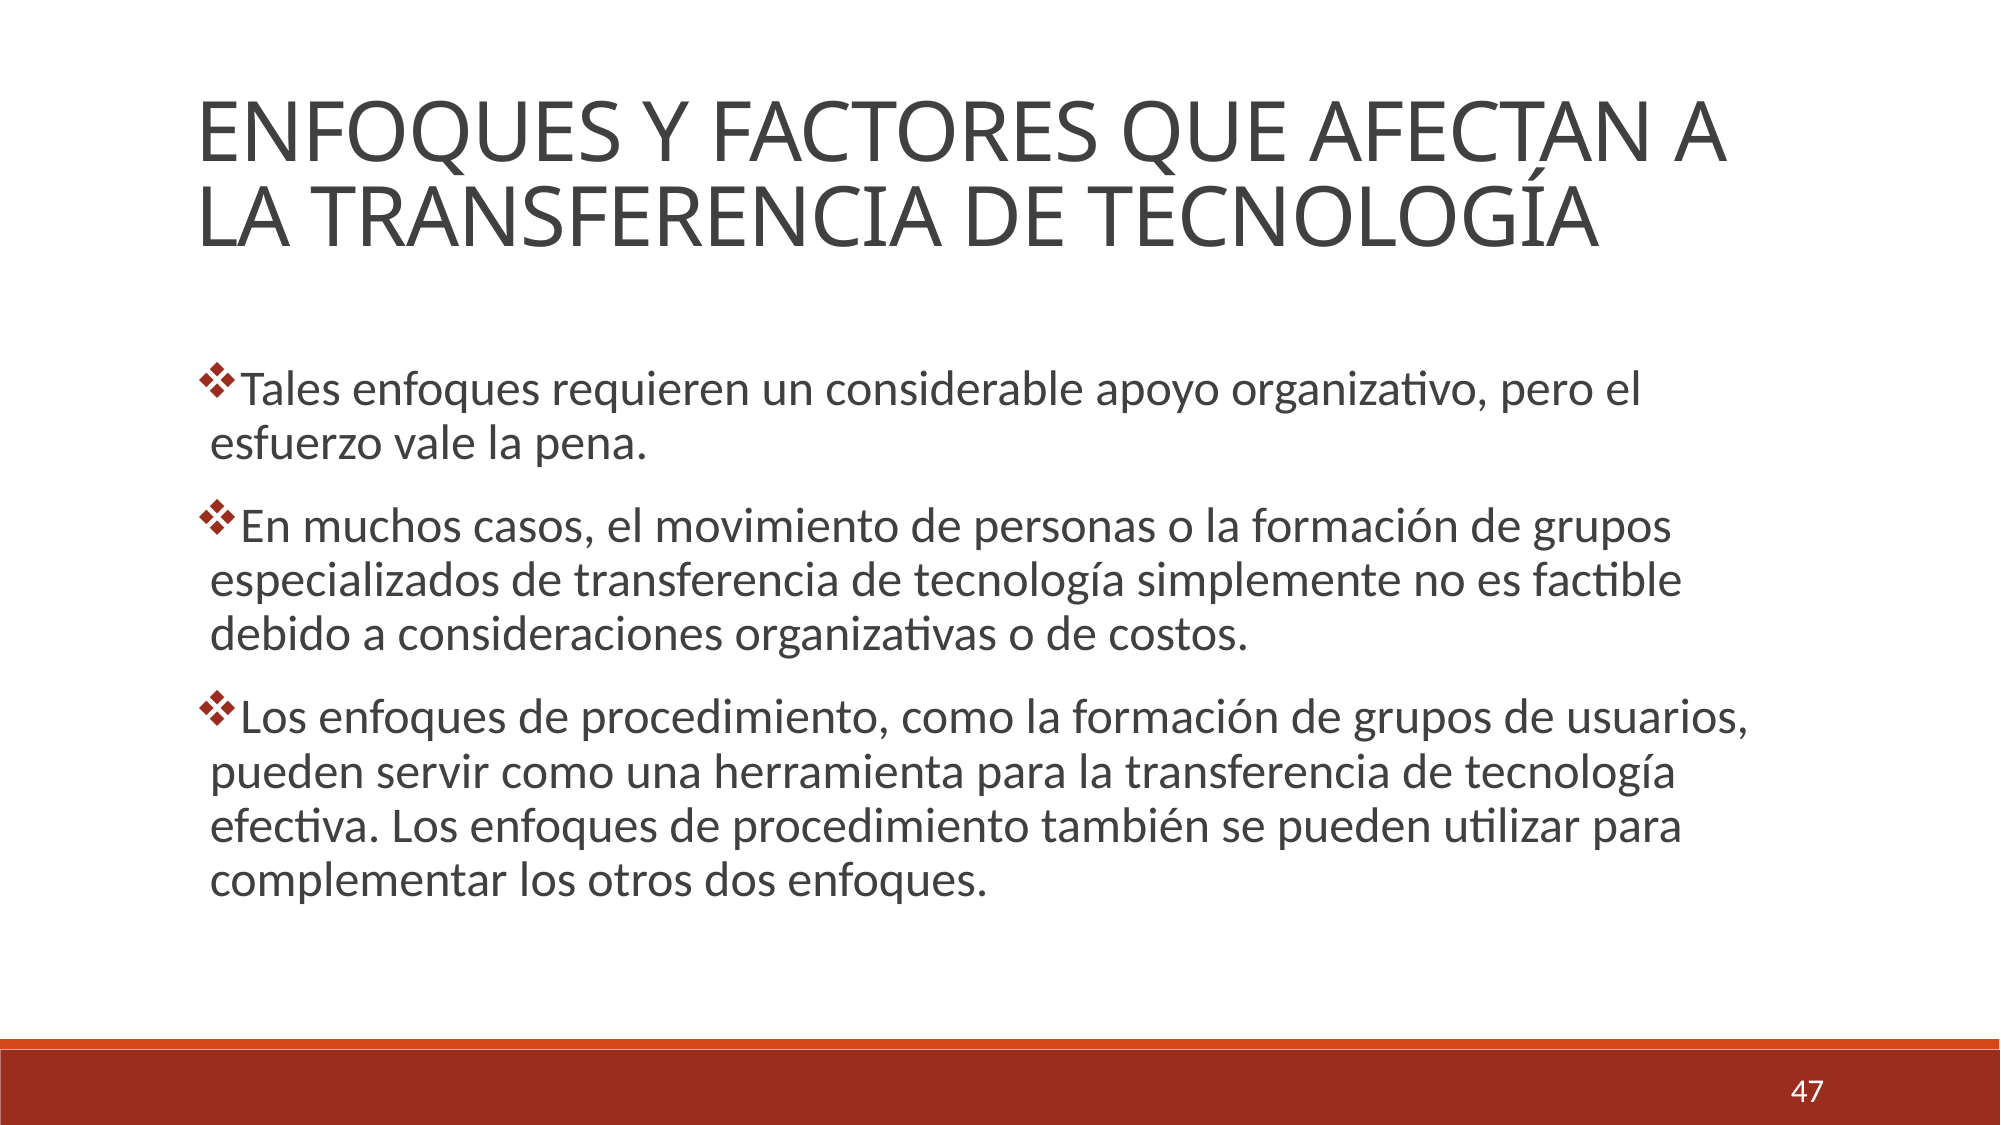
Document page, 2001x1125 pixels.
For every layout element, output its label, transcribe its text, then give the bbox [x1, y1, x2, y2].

text_box 47 [1624, 1059, 1840, 1120]
text_box ENFOQUES Y FACTORES QUE AFECTAN A LA TRANSFERENCIA DE TECNOLOGÍA [179, 46, 1830, 272]
text_box Tales enfoques requieren un considerable apoyo organizativo, pero el esfuerzo vale la pena. En muchos casos, el movimiento de personas o la formación de grupos especializados de transferencia de tecnología simplemente no es factible debido a consideraciones organizativas o de costos. Los enfoques de procedimiento, como la formación de grupos de usuarios, pueden servir como una herramienta para la transferencia de tecnología efectiva. Los enfoques de procedimiento también se pueden utilizar para complementar los otros dos enfoques. [179, 355, 1830, 998]
